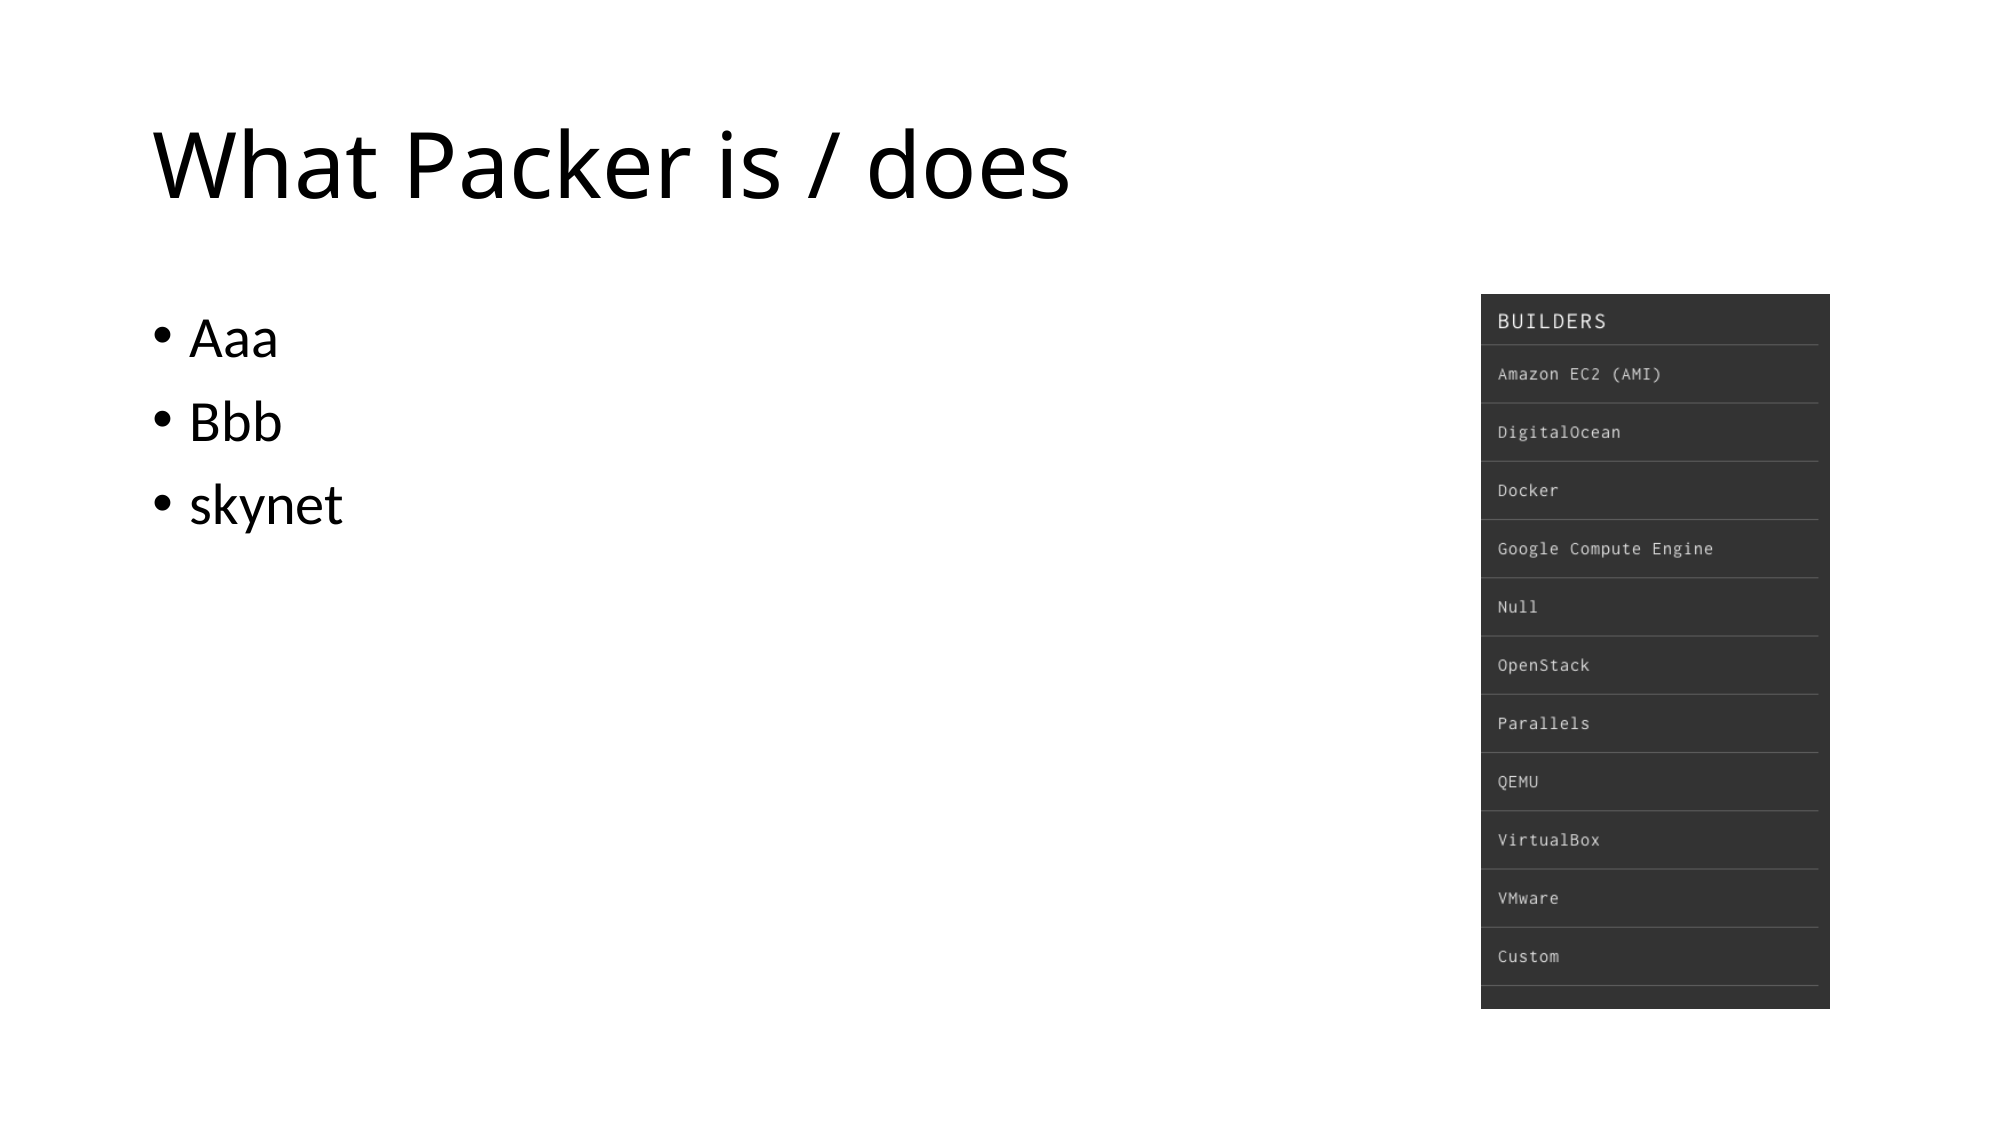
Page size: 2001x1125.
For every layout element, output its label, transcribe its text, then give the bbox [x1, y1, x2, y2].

picture [1481, 294, 1830, 1009]
list Aaa Bbb skynet [137, 299, 1411, 1014]
title What Packer is / does [137, 59, 1863, 278]
